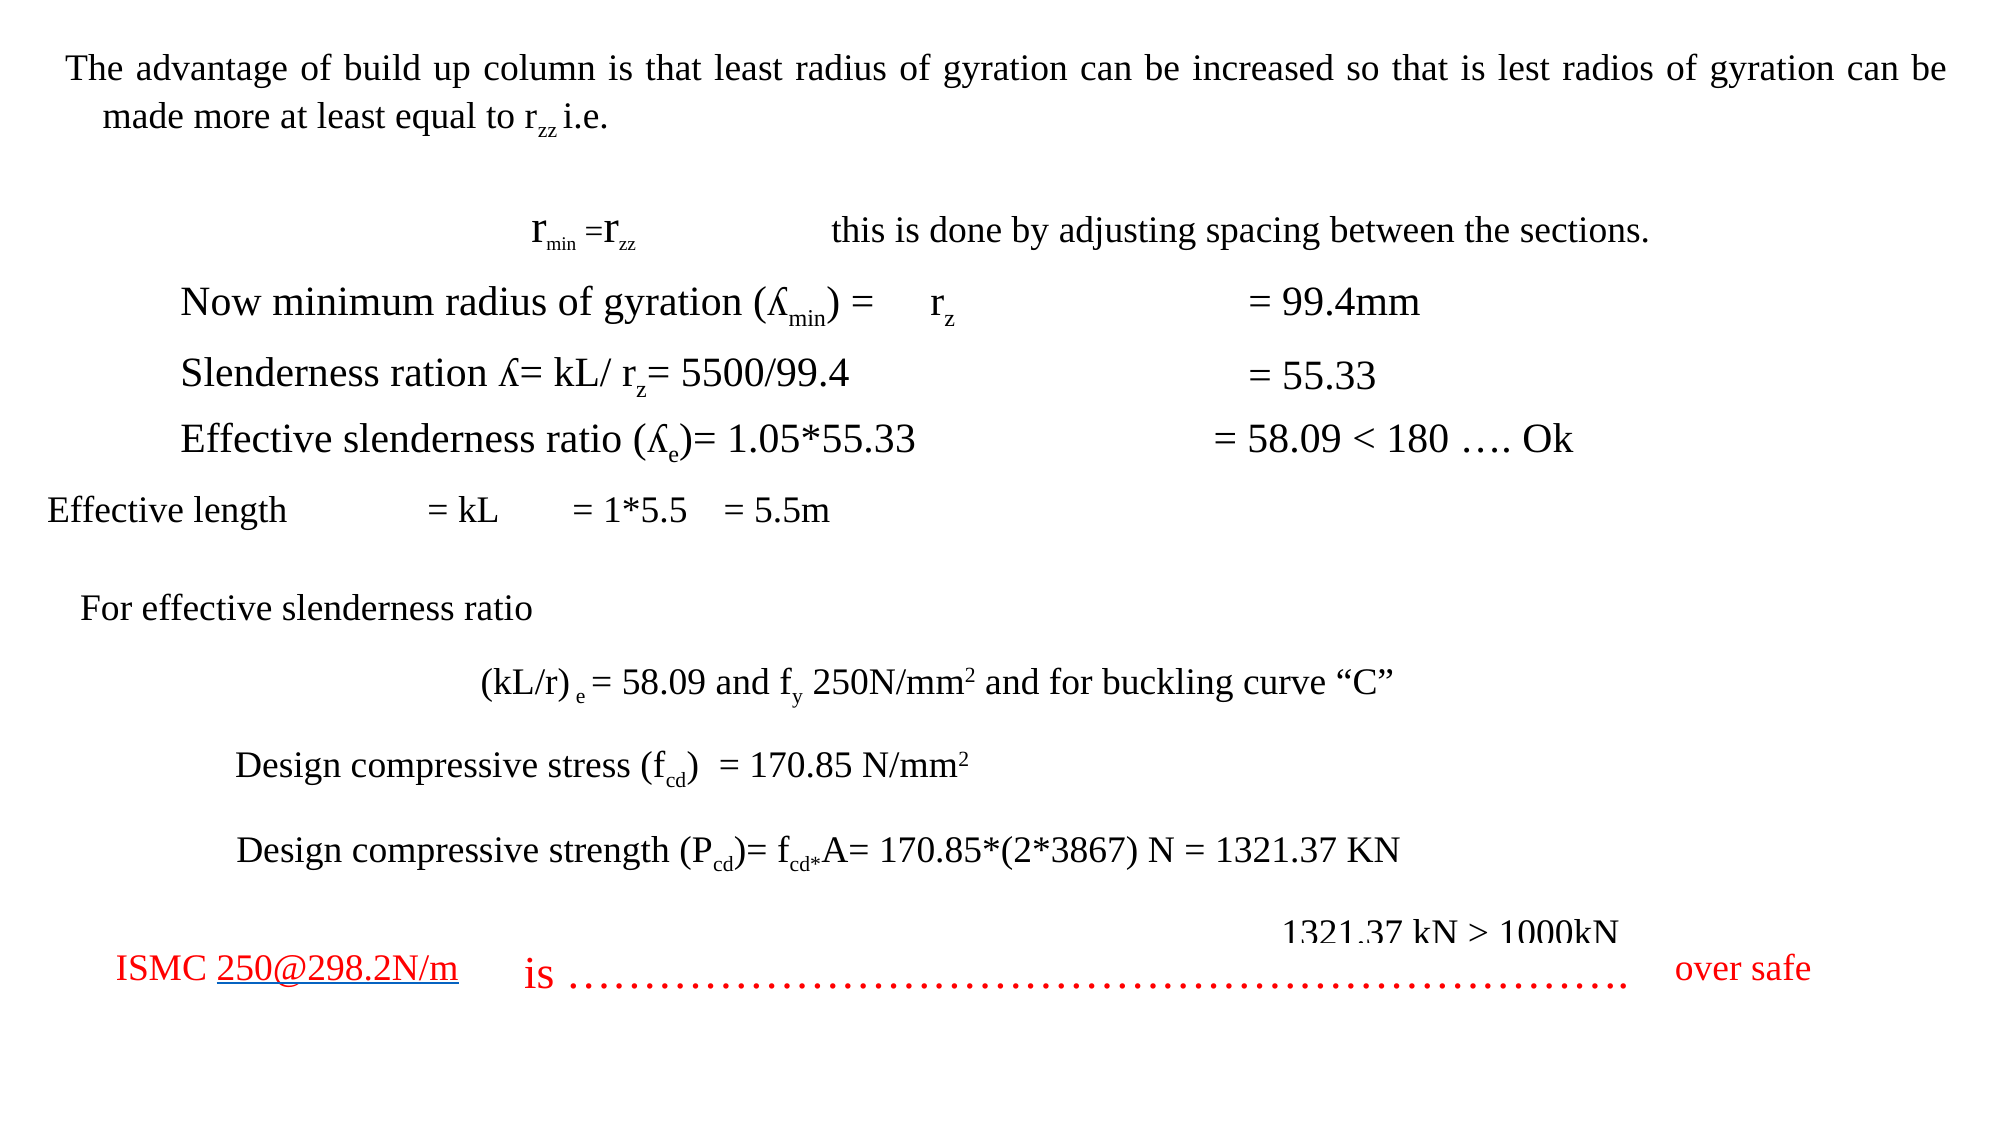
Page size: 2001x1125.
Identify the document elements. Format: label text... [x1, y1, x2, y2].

table_header is ……………………………………………………………. [525, 945, 1664, 1027]
table_cell Effective slenderness ratio (ʎe) = 1.05*55.33 [180, 412, 1185, 473]
table_cell = 58.09 < 180 …. Ok [1185, 412, 1723, 473]
table_cell Slenderness ration ʎ = kL/ rz = 5500/99.4 [180, 336, 1185, 412]
table_header Now minimum radius of gyration (ʎmin) = rz [180, 275, 1185, 336]
table_header ISMC 250@298.2N/m [117, 945, 523, 1027]
table_header = 99.4mm [1185, 275, 1723, 336]
table_cell = 55.33 [1185, 336, 1723, 412]
text_box The advantage of build up column is that least radius of gyration can be increased so that is lest radios of gyration can be made more at least equal to rzz i.e. rmin =rzz this is done by adjusting spacing between the sections. Effective length = kL = 1*5.5 = 5.5m For effective slenderness ratio (kL/r) e = 58.09 and fy 250N/mm2 and for buckling curve “C” Design compressive stress (fcd) = 170.85 N/mm2 Design compressive strength (Pcd) = fcd*A = 170.85*(2*3867) N = 1321.37 KN 1321.37 kN > 1000kN [32, 31, 1965, 1064]
table_header over safe [1666, 945, 1840, 1027]
